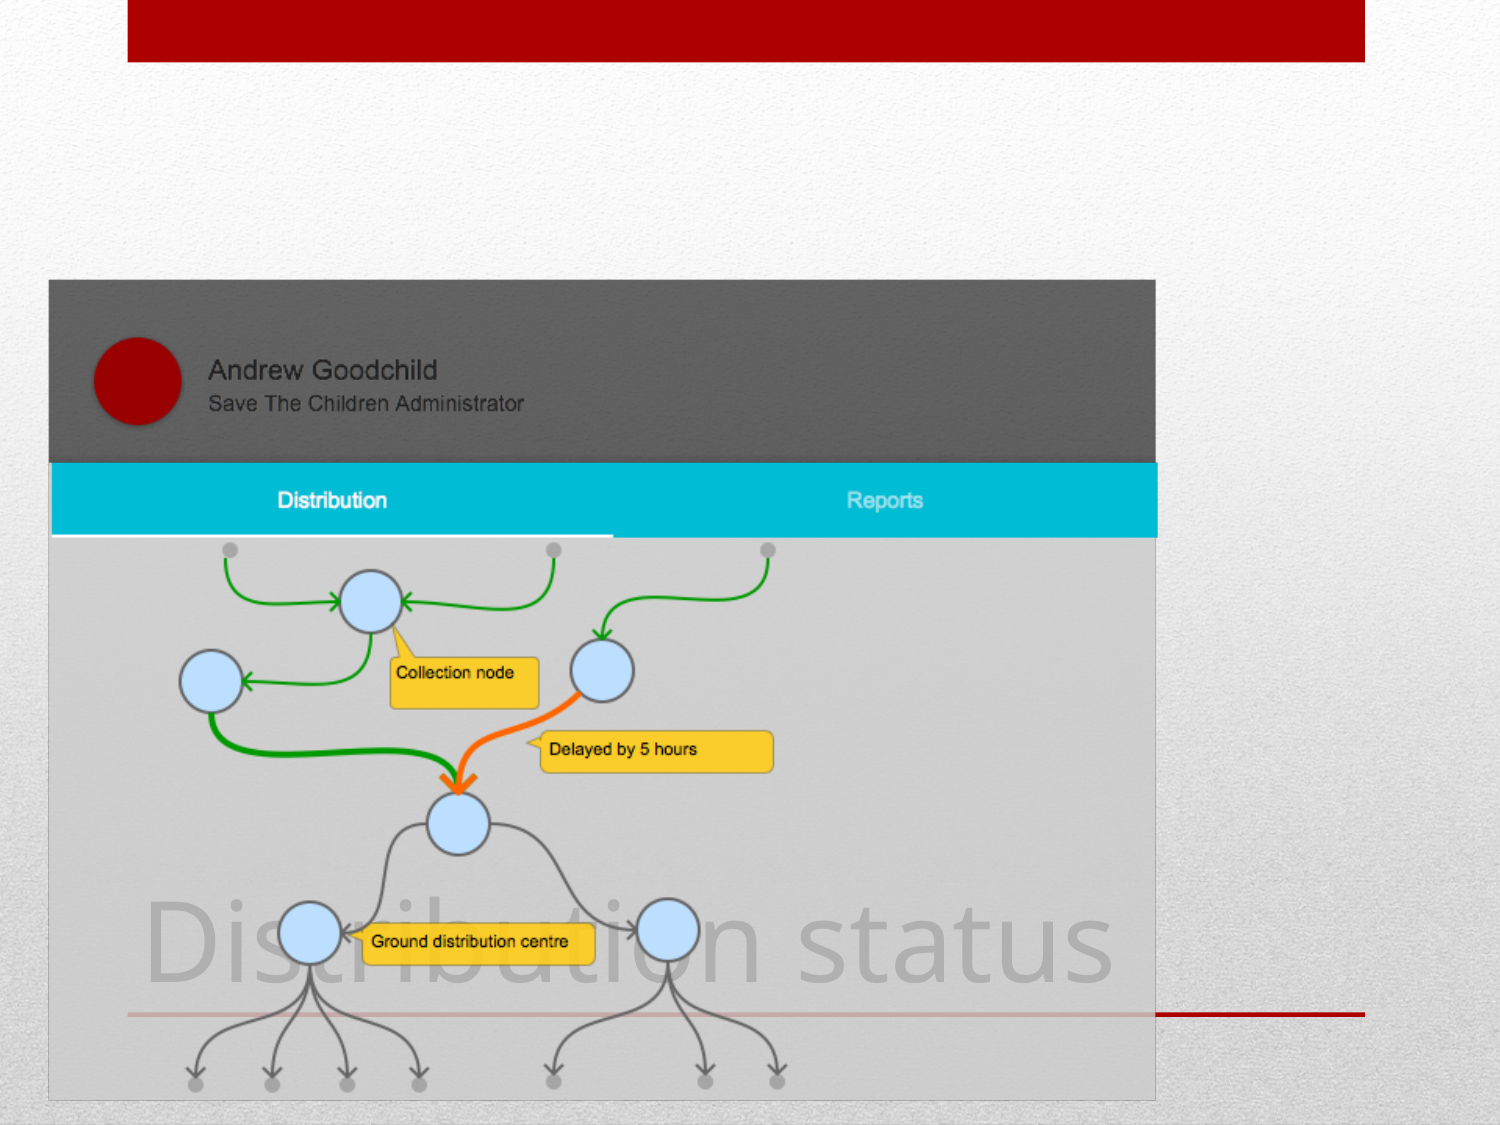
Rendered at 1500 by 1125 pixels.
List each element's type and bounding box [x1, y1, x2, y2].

picture [0, 254, 1500, 1125]
